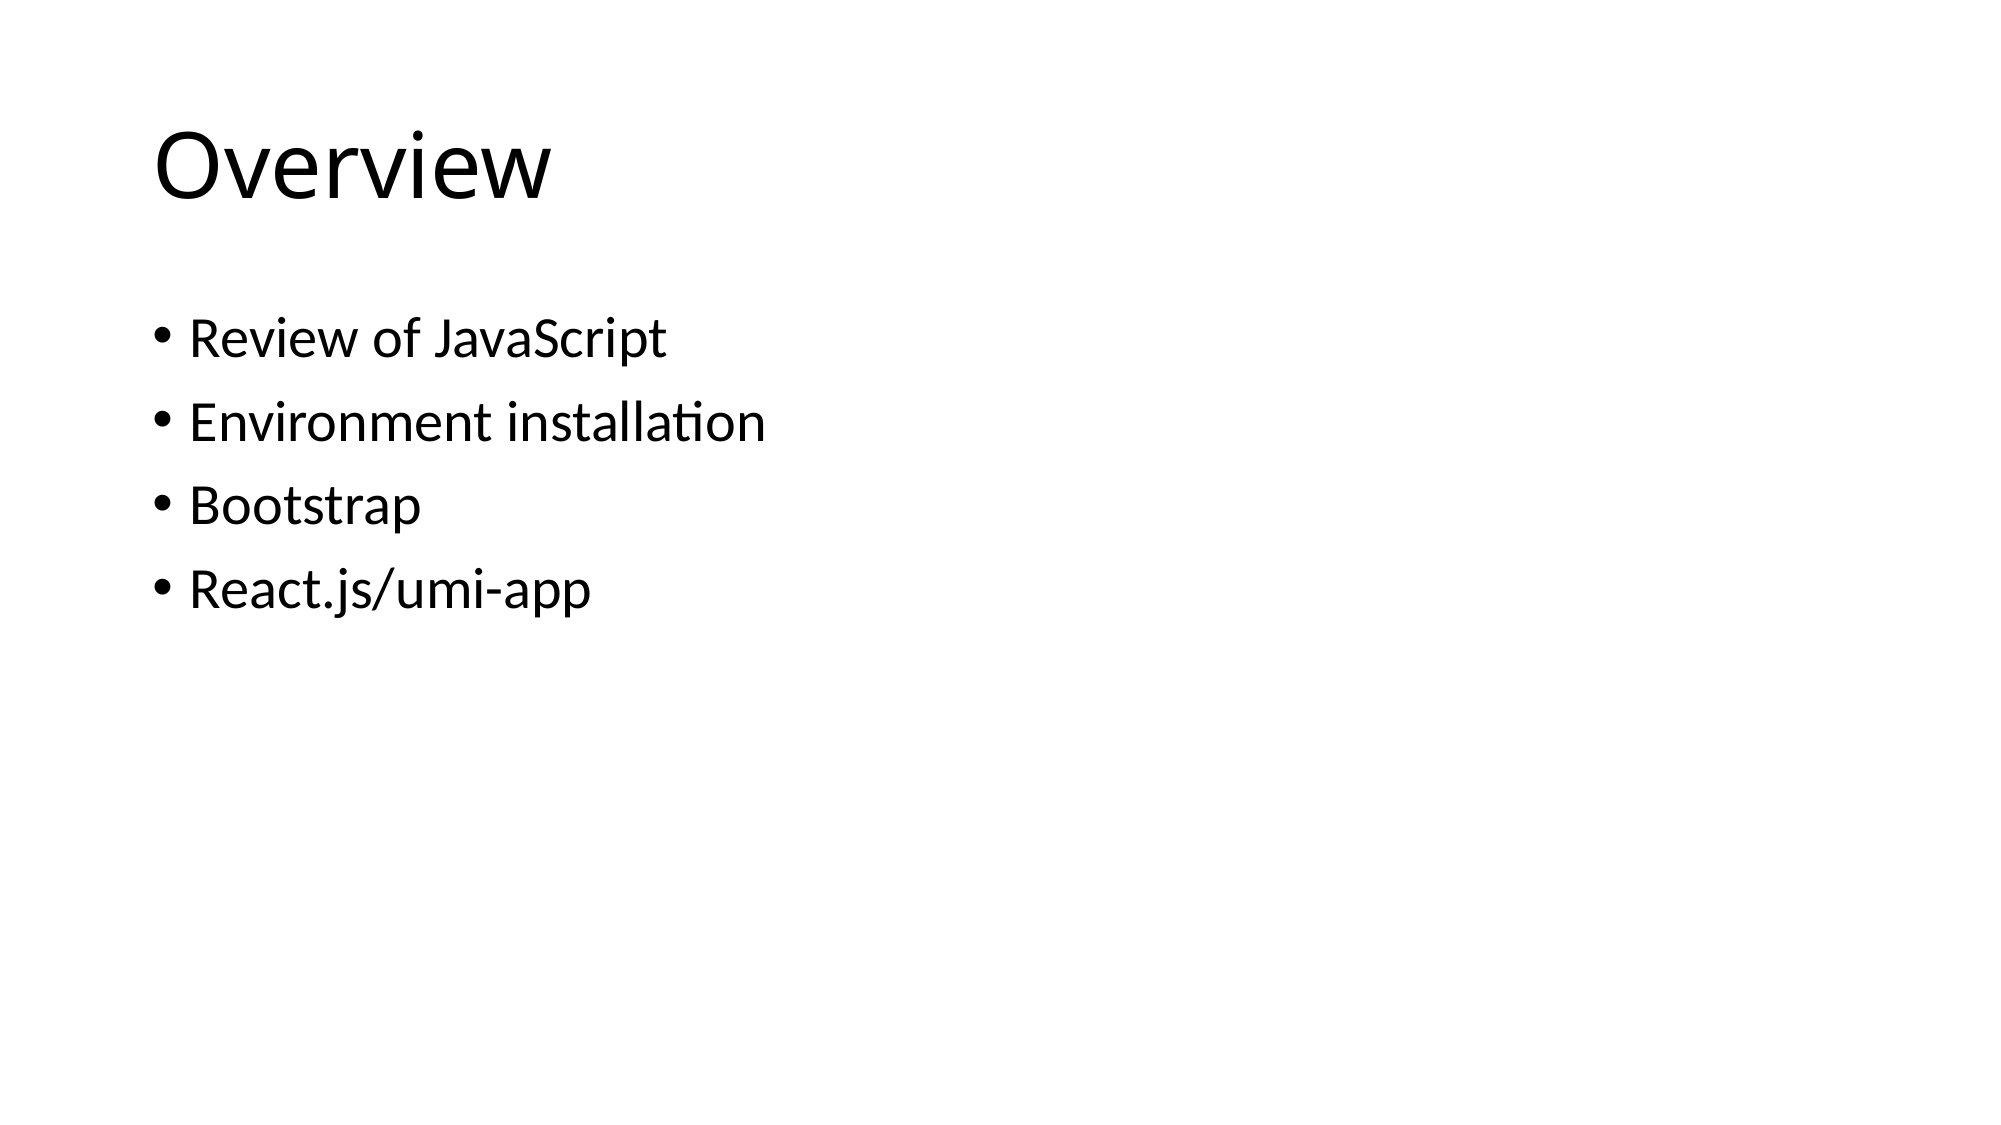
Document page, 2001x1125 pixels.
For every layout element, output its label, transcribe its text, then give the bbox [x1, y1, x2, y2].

title Overview [137, 59, 1863, 278]
list Review of JavaScript Environment installation Bootstrap React.js/umi-app [137, 299, 1863, 1014]
